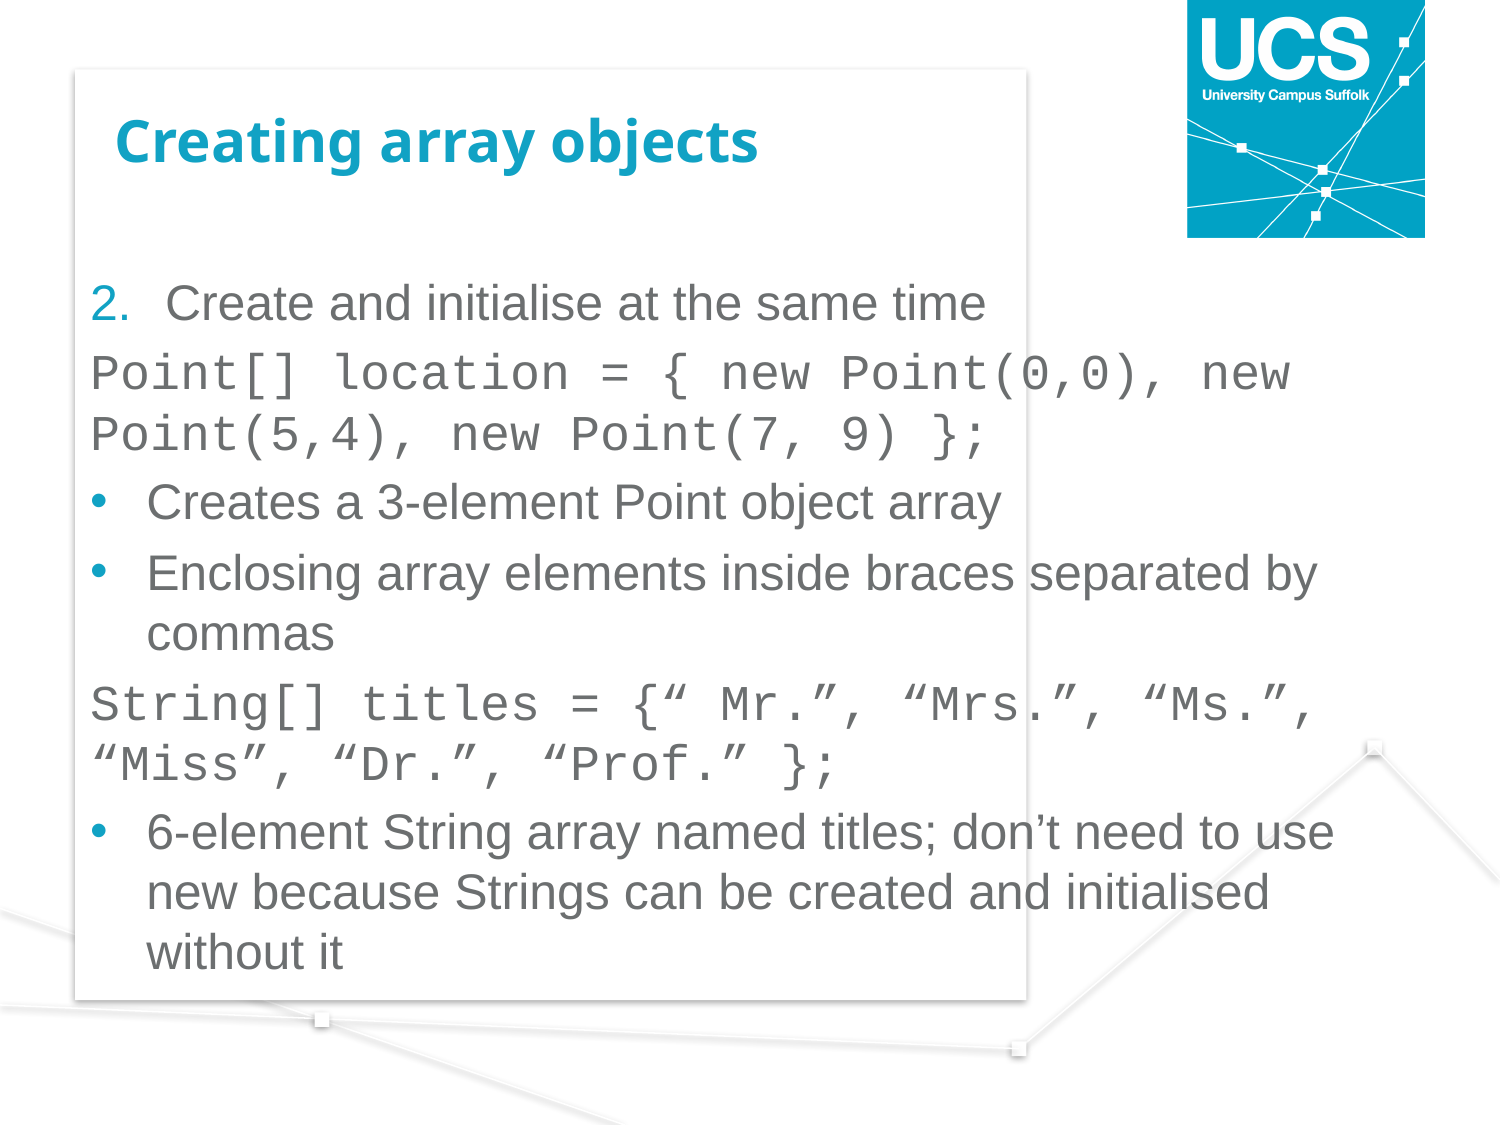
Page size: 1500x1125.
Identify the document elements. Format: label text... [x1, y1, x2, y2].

list Create and initialise at the same time Point[] location = { new Point(0,0), new Point(5,4), new Point(7, 9) }; Creates a 3-element Point object array Enclosing array elements inside braces separated by commas String[] titles = {“ Mr.”, “Mrs.”, “Ms.”, “Miss”, “Dr.”, “Prof.” }; 6-element String array named titles; don’t need to use new because Strings can be created and initialised without it [74, 262, 1420, 1006]
picture [1187, 0, 1425, 238]
title Creating array objects [99, 44, 1012, 233]
